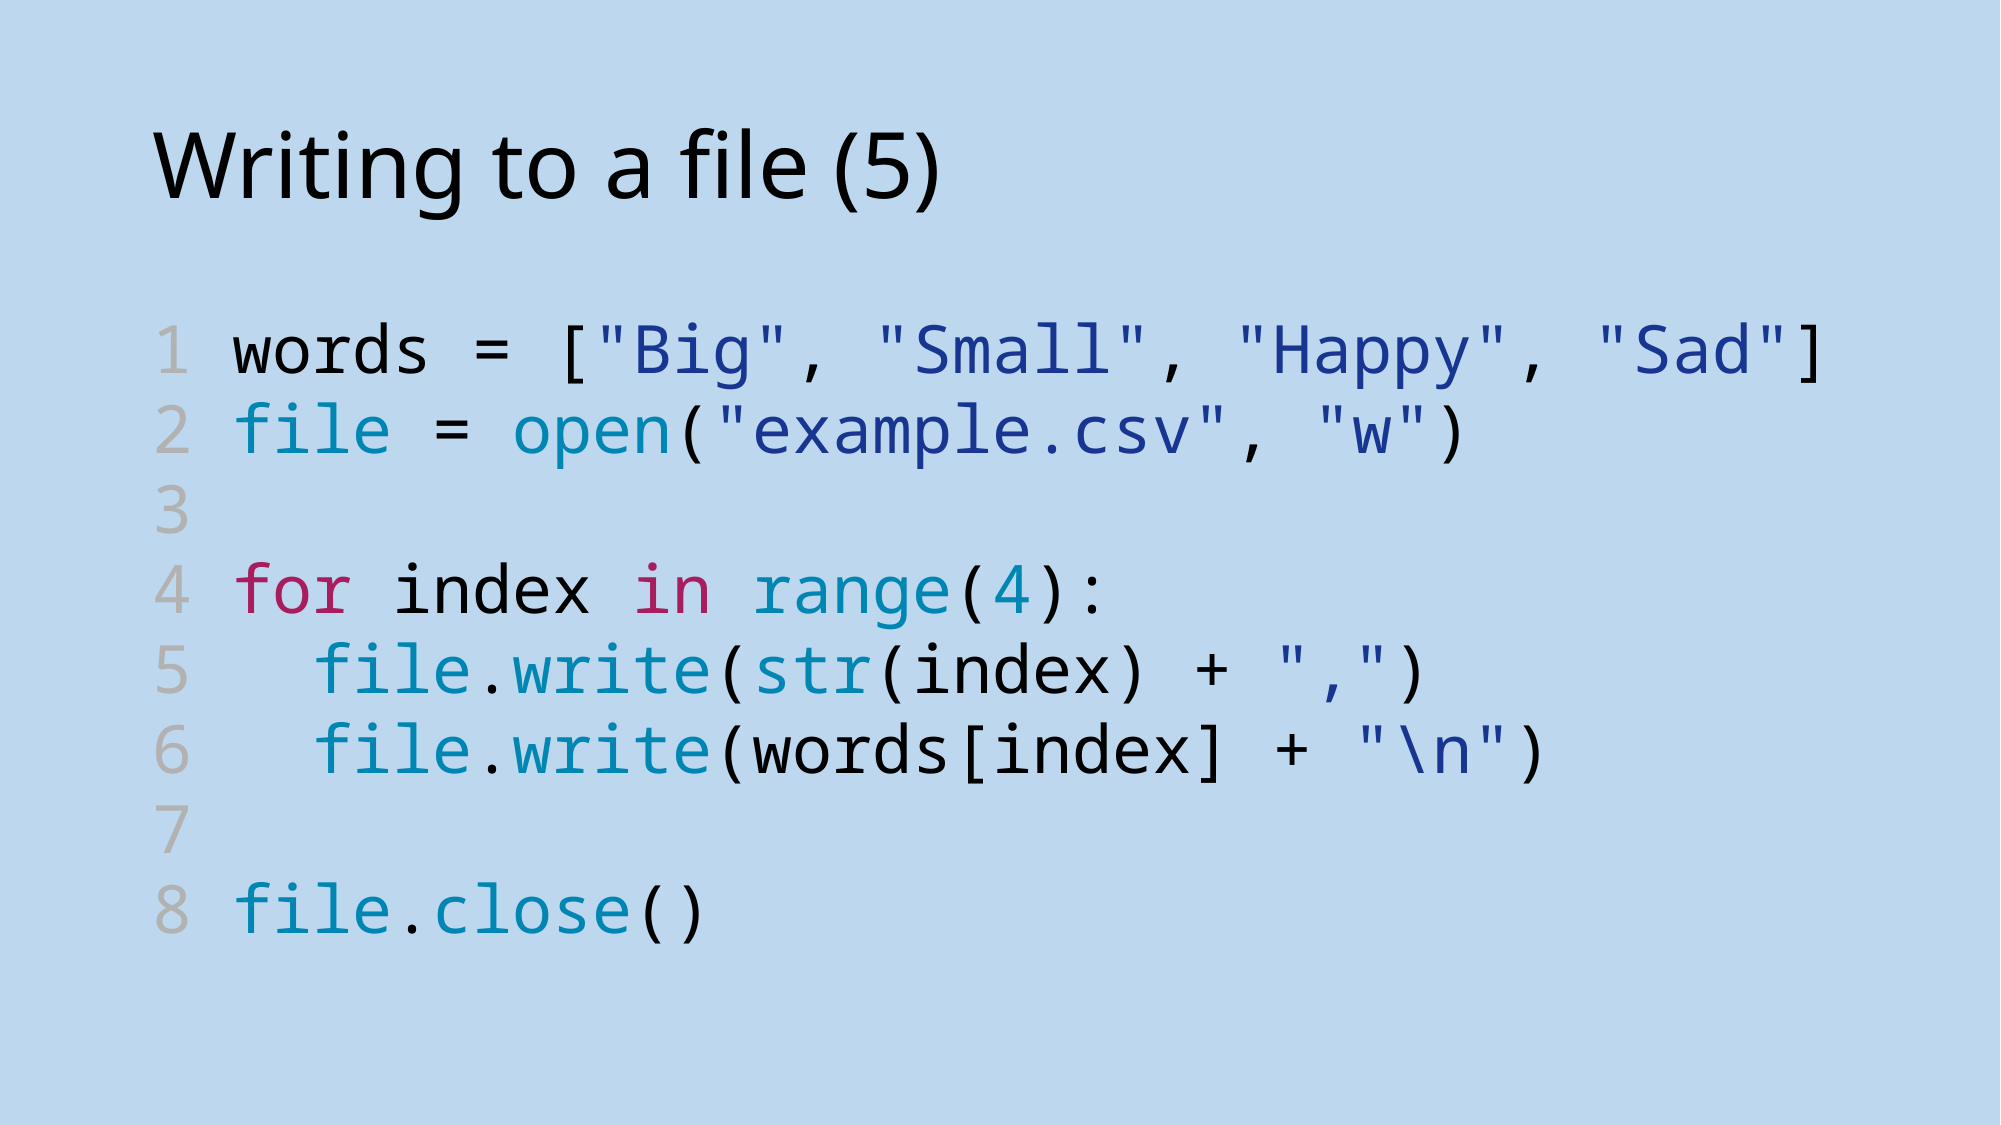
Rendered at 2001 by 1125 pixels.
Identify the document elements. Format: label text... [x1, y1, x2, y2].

title Writing to a file (5) [137, 59, 1863, 278]
list 1 words = ["Big", "Small", "Happy", "Sad"] 2 file = open("example.csv", "w") 3 4 for index in range(4): 5 file.write(str(index) + ",") 6 file.write(words[index] + "\n") 7 8 file.close() [137, 299, 1863, 1085]
